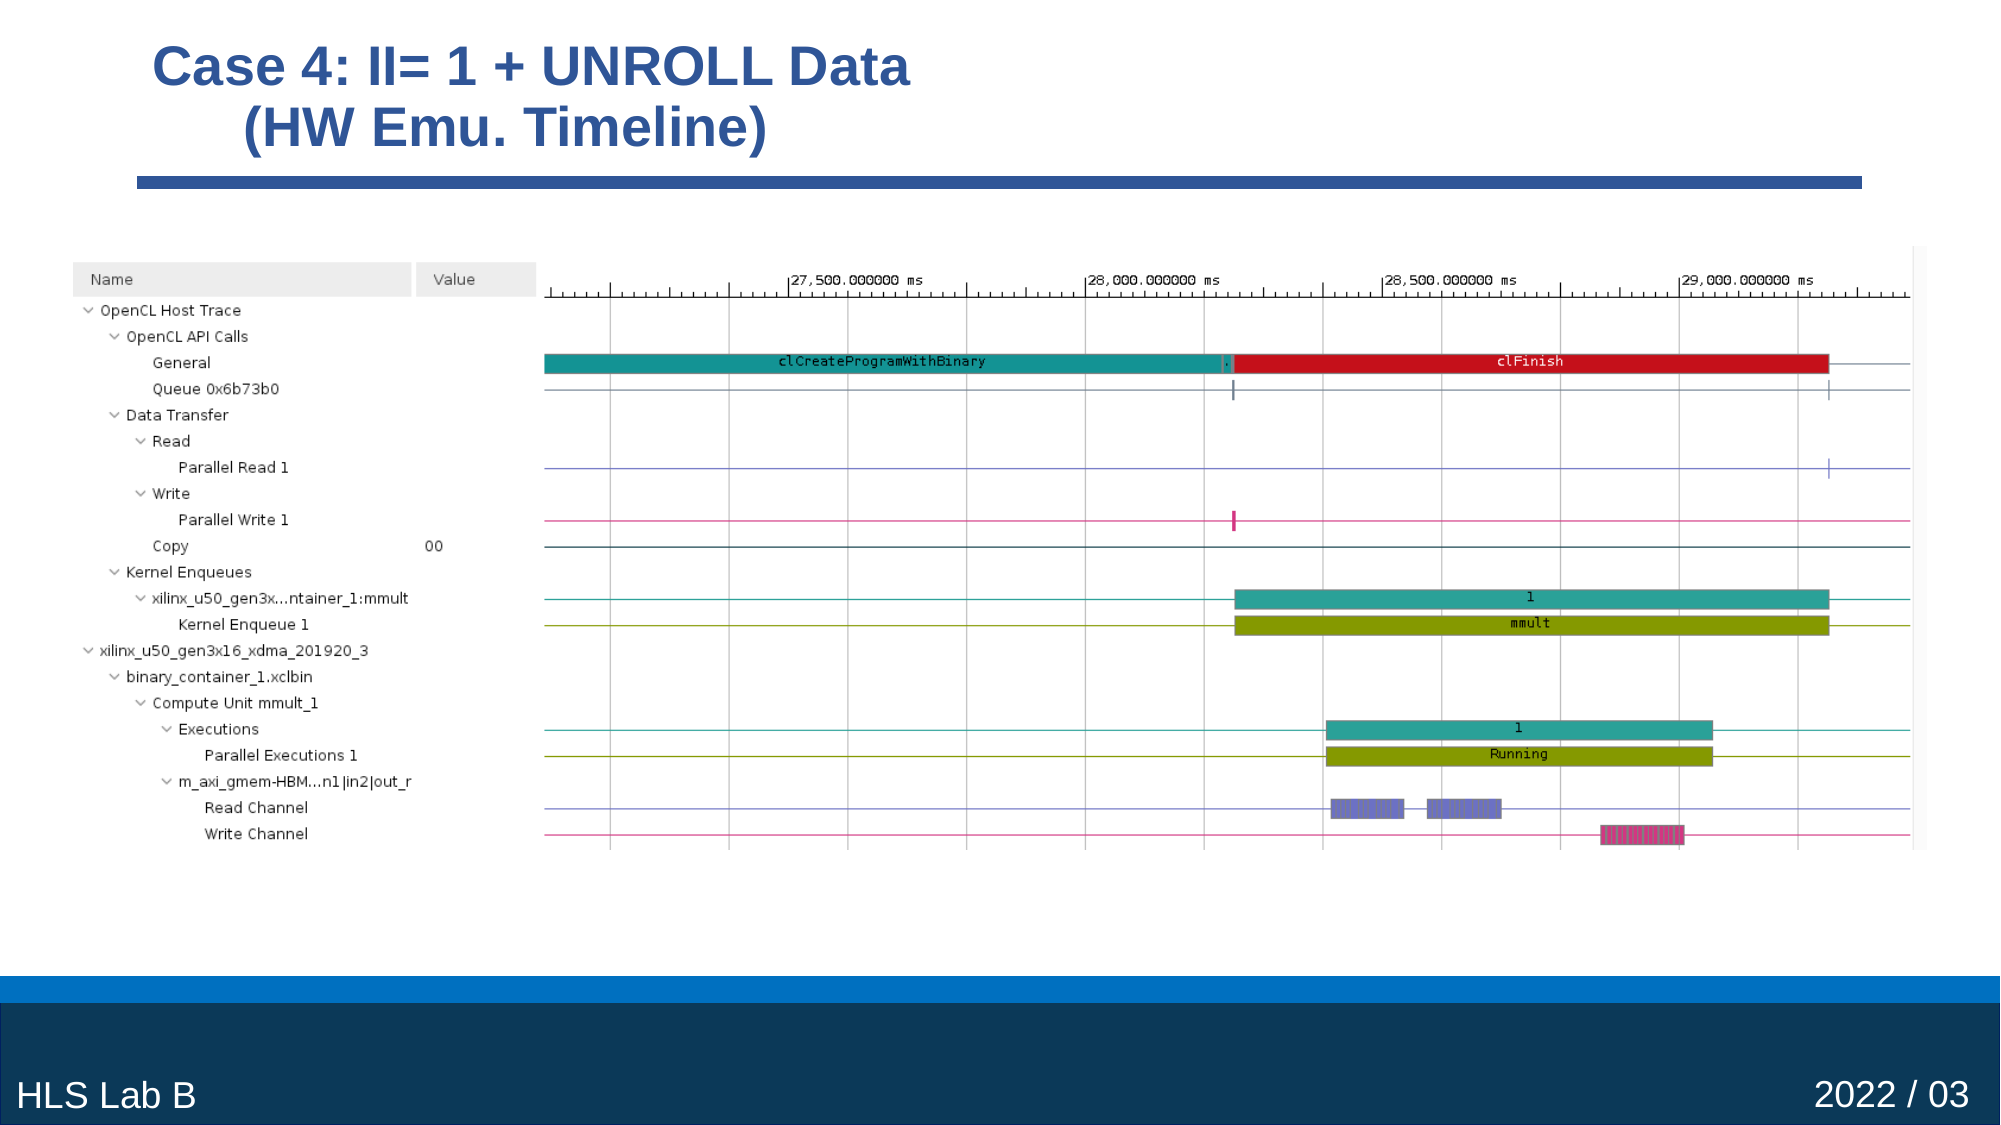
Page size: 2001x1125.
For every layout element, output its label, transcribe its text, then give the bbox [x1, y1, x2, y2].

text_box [0, 977, 2000, 1125]
title Case 4: II= 1 + UNROLL Data (HW Emu. Timeline) [137, 29, 1788, 167]
picture [72, 246, 1927, 850]
